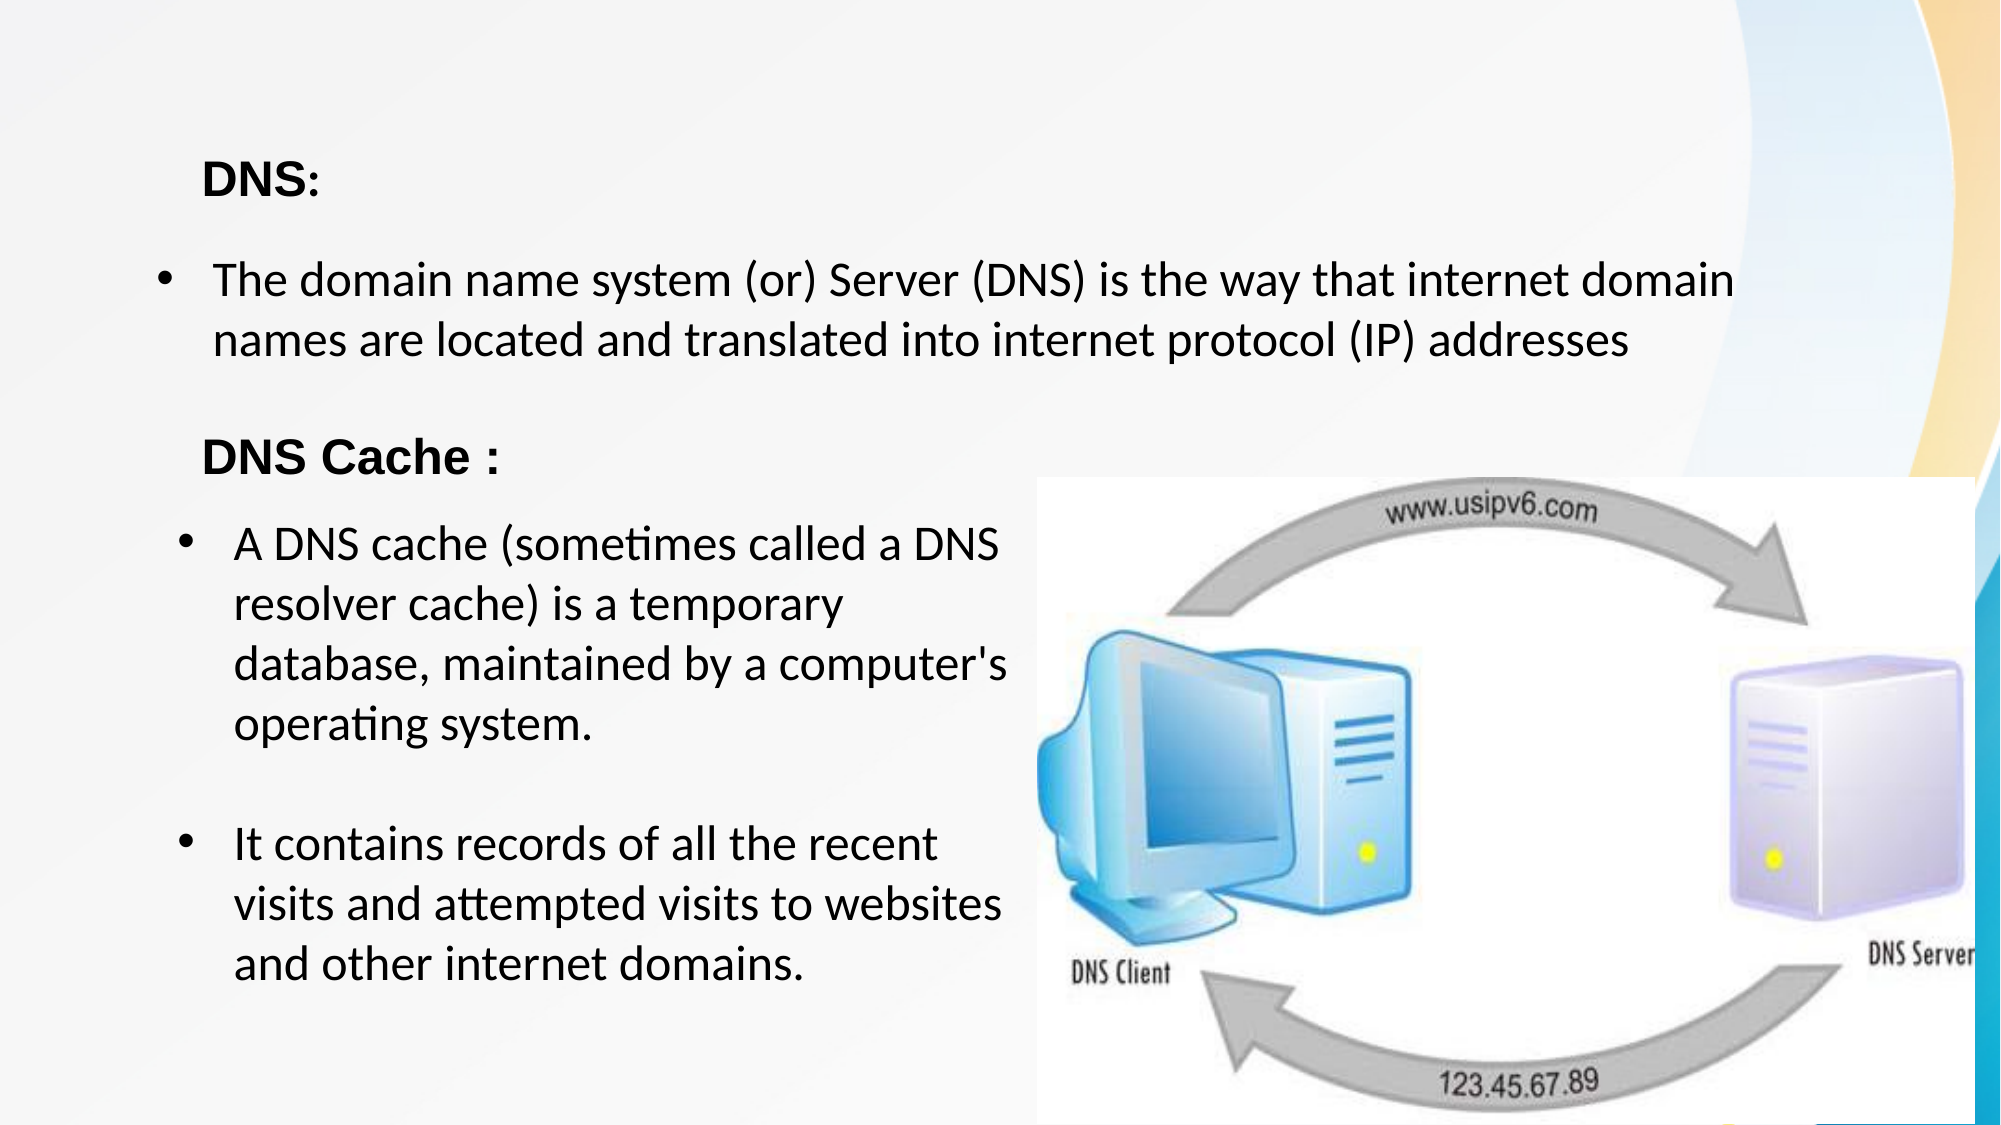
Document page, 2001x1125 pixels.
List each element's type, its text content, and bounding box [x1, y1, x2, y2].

text_box DNS Cache : [186, 417, 860, 493]
text_box DNS: [186, 139, 885, 215]
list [1037, 477, 1975, 1124]
text_box The domain name system (or) Server (DNS) is the way that internet domain names are located and translated into internet protocol (IP) addresses [141, 239, 1768, 375]
picture [0, 0, 2001, 1125]
text_box A DNS cache (sometimes called a DNS resolver cache) is a temporary database, maintained by a computer's operating system. It contains records of all the recent visits and attempted visits to websites and other internet domains. [162, 503, 1037, 1118]
